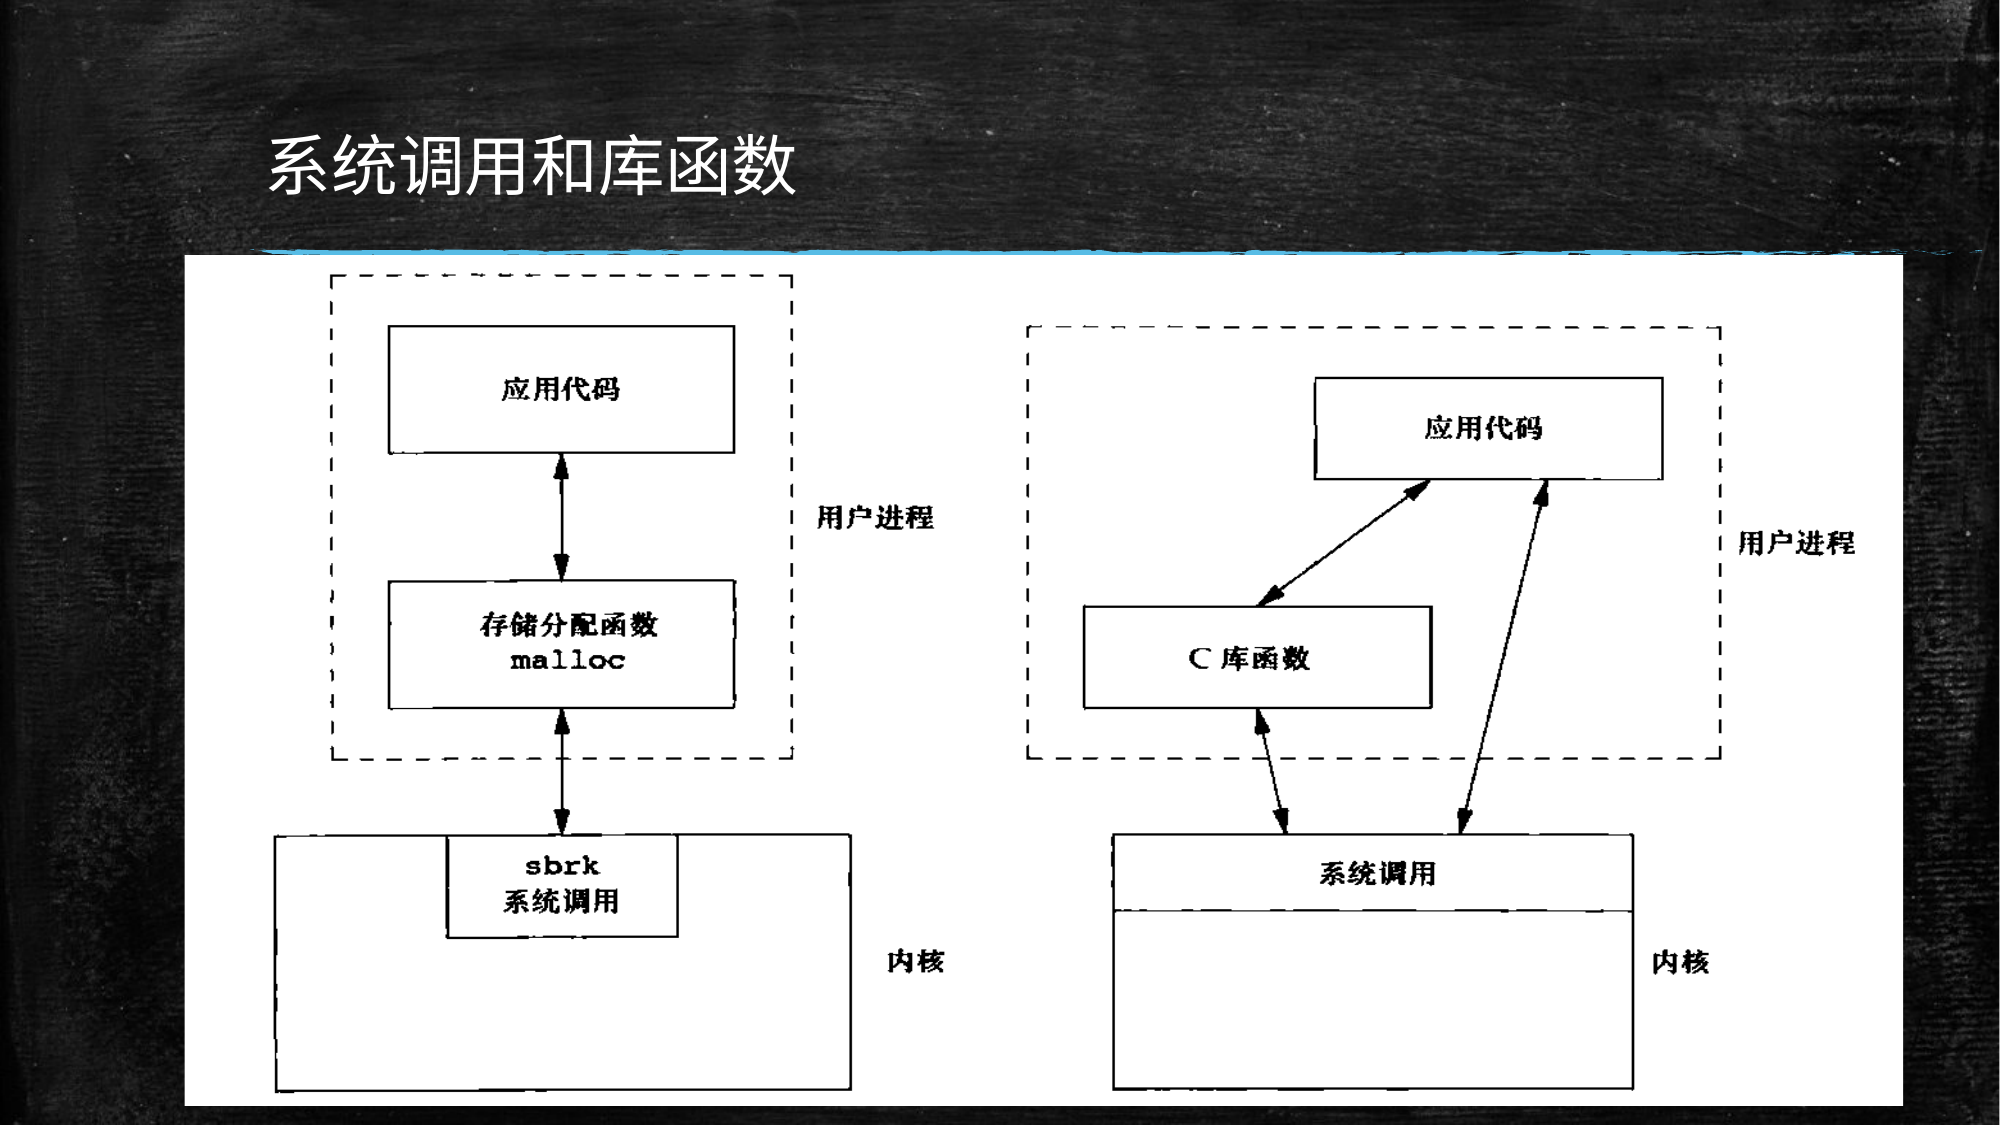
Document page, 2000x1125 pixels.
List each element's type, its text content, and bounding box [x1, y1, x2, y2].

title 系统调用和库函数 [249, 45, 1750, 213]
picture [184, 255, 1904, 1106]
